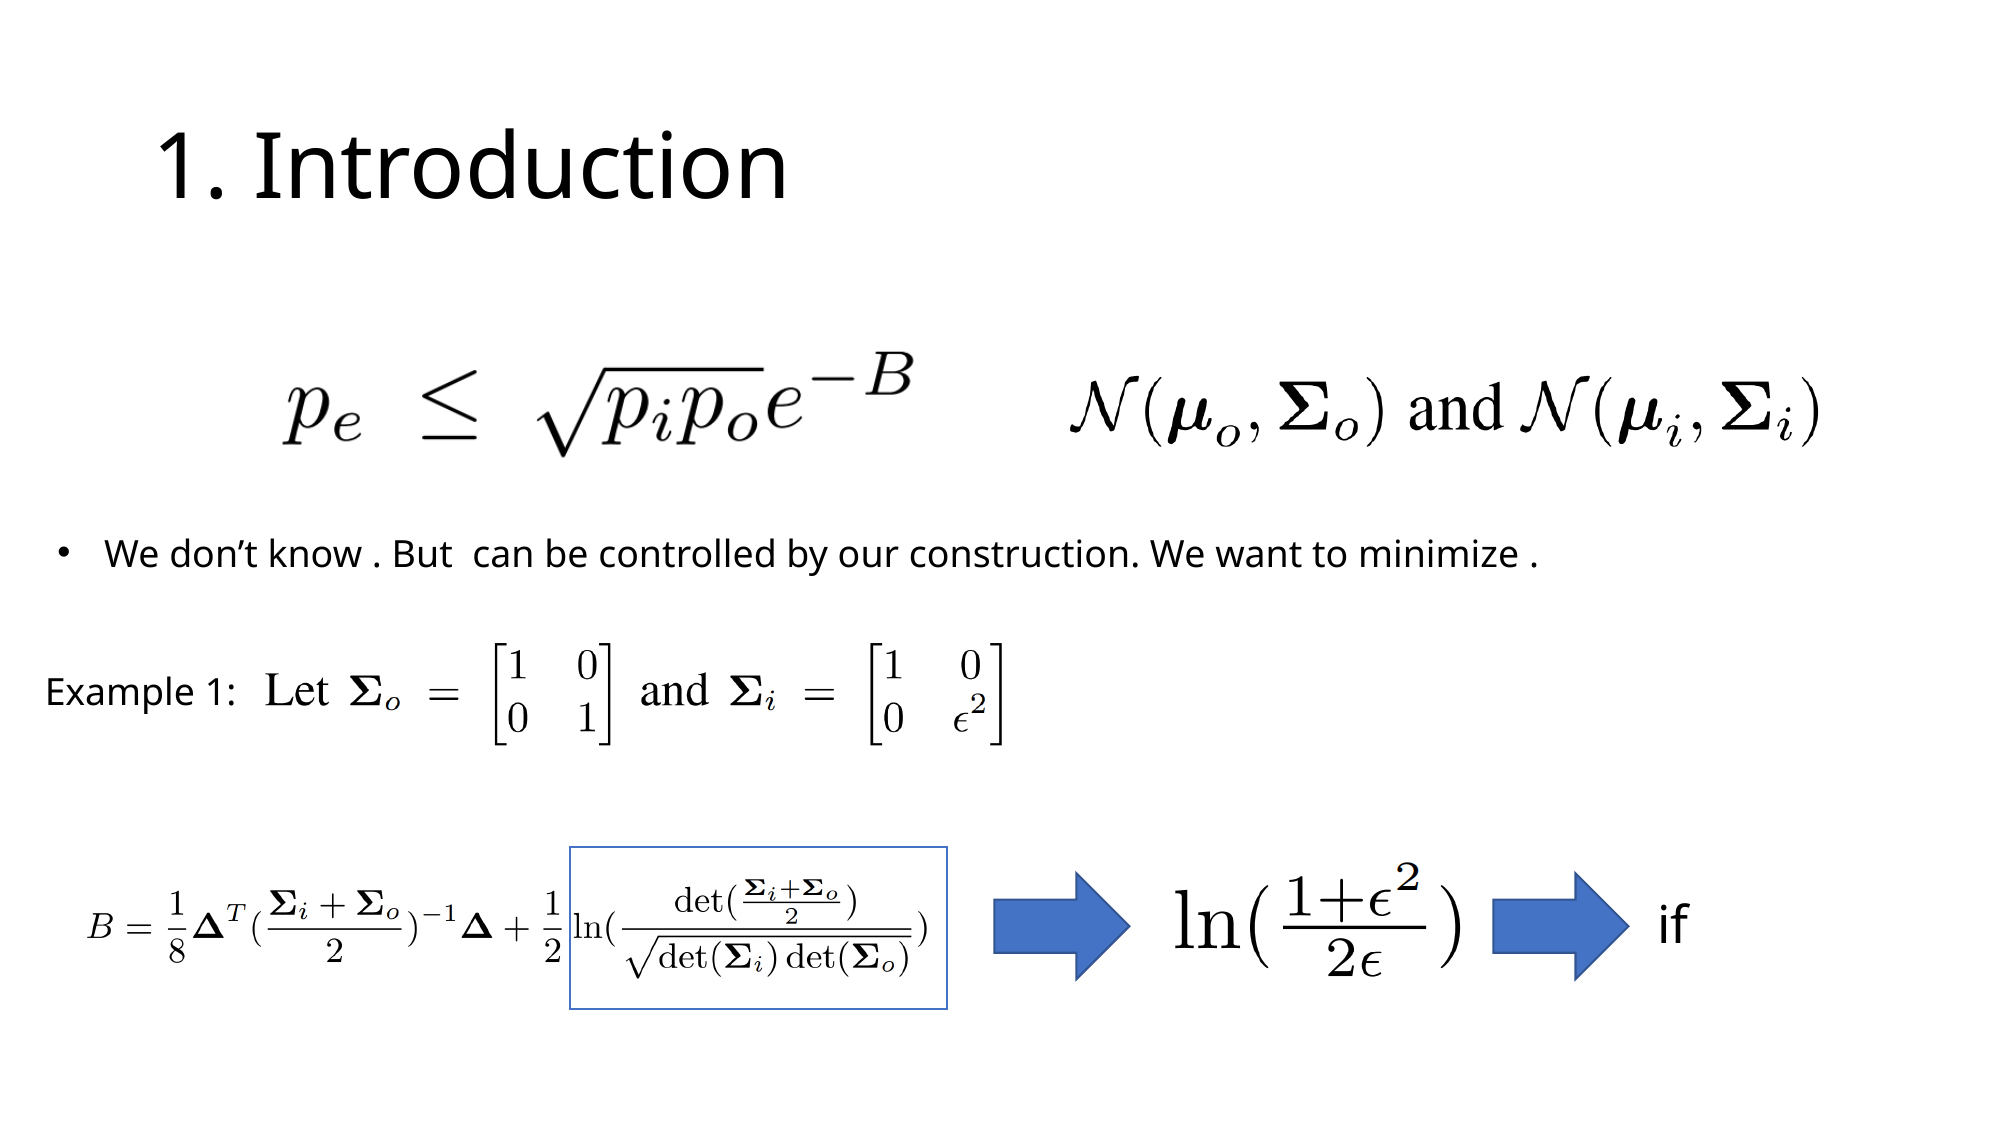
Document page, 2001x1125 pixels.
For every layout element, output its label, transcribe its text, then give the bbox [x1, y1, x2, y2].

picture [274, 341, 917, 464]
picture [1154, 846, 1468, 981]
title 1. Introduction [137, 59, 1863, 278]
picture [1061, 357, 1823, 458]
picture [74, 858, 930, 989]
picture [259, 637, 1010, 750]
text_box [993, 870, 1131, 982]
text_box [1492, 870, 1630, 982]
text_box Example 1: [30, 660, 259, 721]
text_box [569, 846, 948, 1010]
